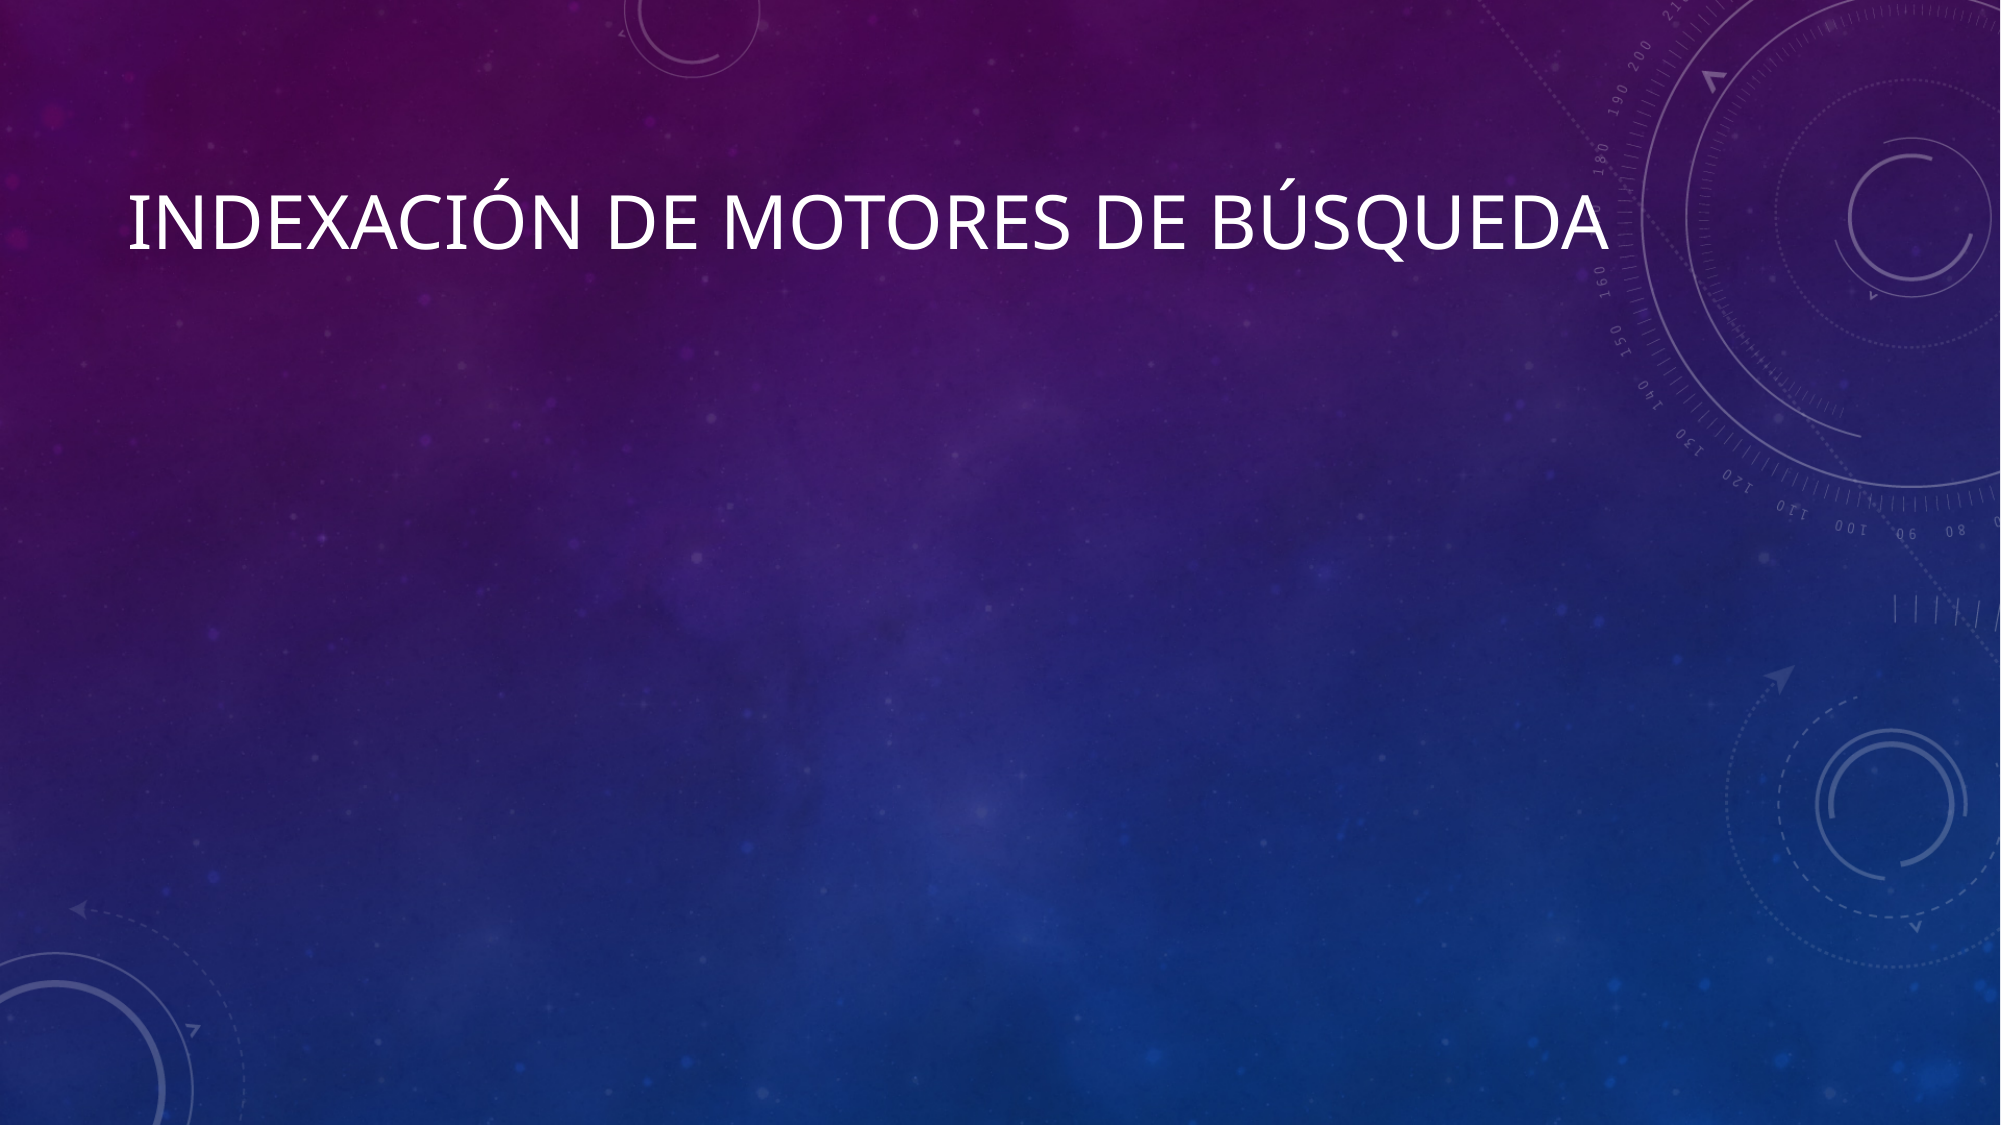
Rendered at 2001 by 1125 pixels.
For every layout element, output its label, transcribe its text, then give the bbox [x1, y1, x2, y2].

title Indexación de motores de búsqueda [112, 99, 1775, 339]
picture [0, 0, 2001, 1125]
